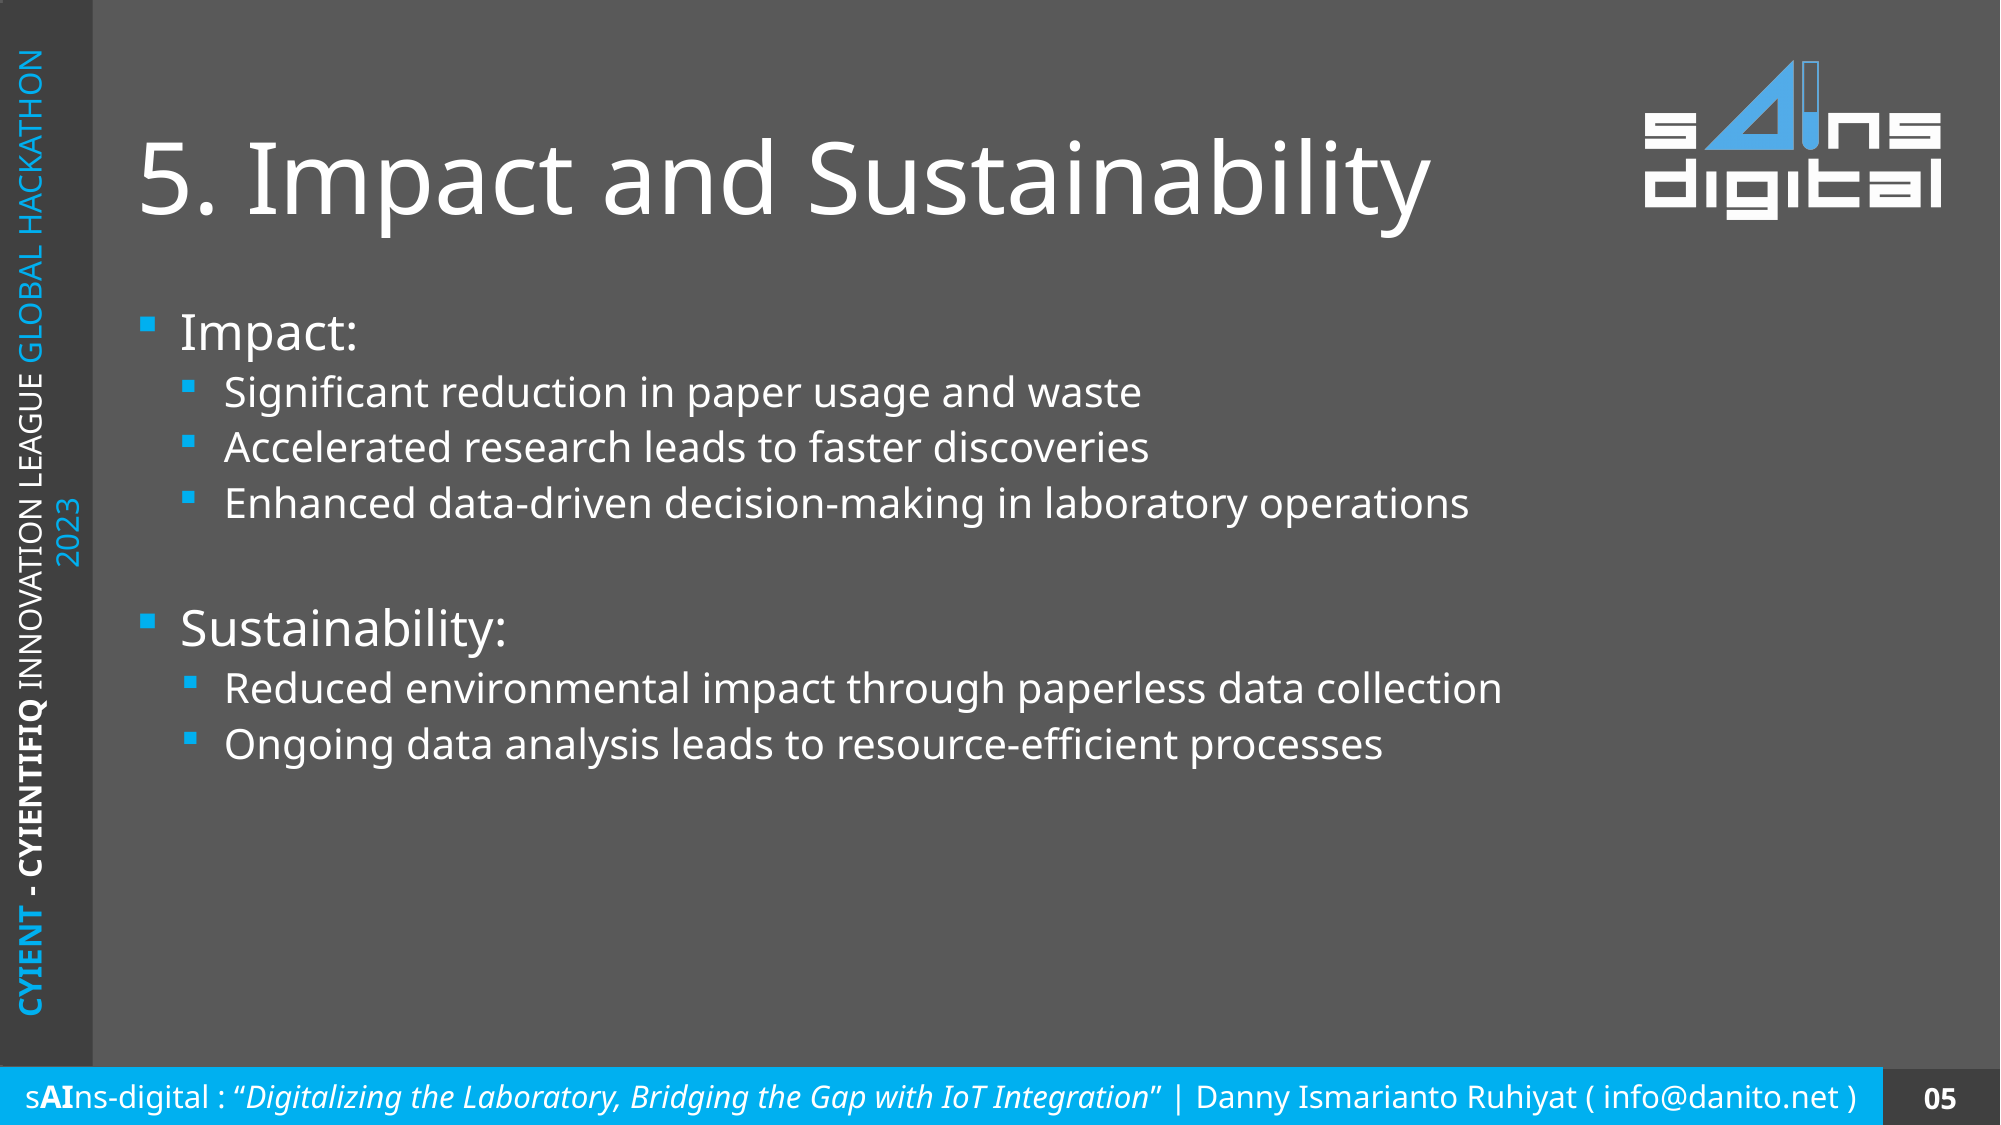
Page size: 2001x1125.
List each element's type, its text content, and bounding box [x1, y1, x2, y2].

text_box Impact: Significant reduction in paper usage and waste Accelerated research leads to faster discoveries Enhanced data-driven decision-making in laboratory operations Sustainability: Reduced environmental impact through paperless data collection Ongoing data analysis leads to resource-efficient processes [121, 299, 1941, 1014]
text_box CYIENT - CYIENTIFIQ INNOVATION LEAGUE GLOBAL HACKATHON 2023 [2, 0, 93, 1066]
text_box 05 [1883, 1072, 2000, 1123]
text_box 5. Impact and Sustainability [121, 95, 1643, 244]
picture [1645, 60, 1941, 220]
text_box sAIns-digital : “Digitalizing the Laboratory, Bridging the Gap with IoT Integration” | Danny Ismarianto Ruhiyat ( info@danito.net ) [0, 1070, 1883, 1123]
